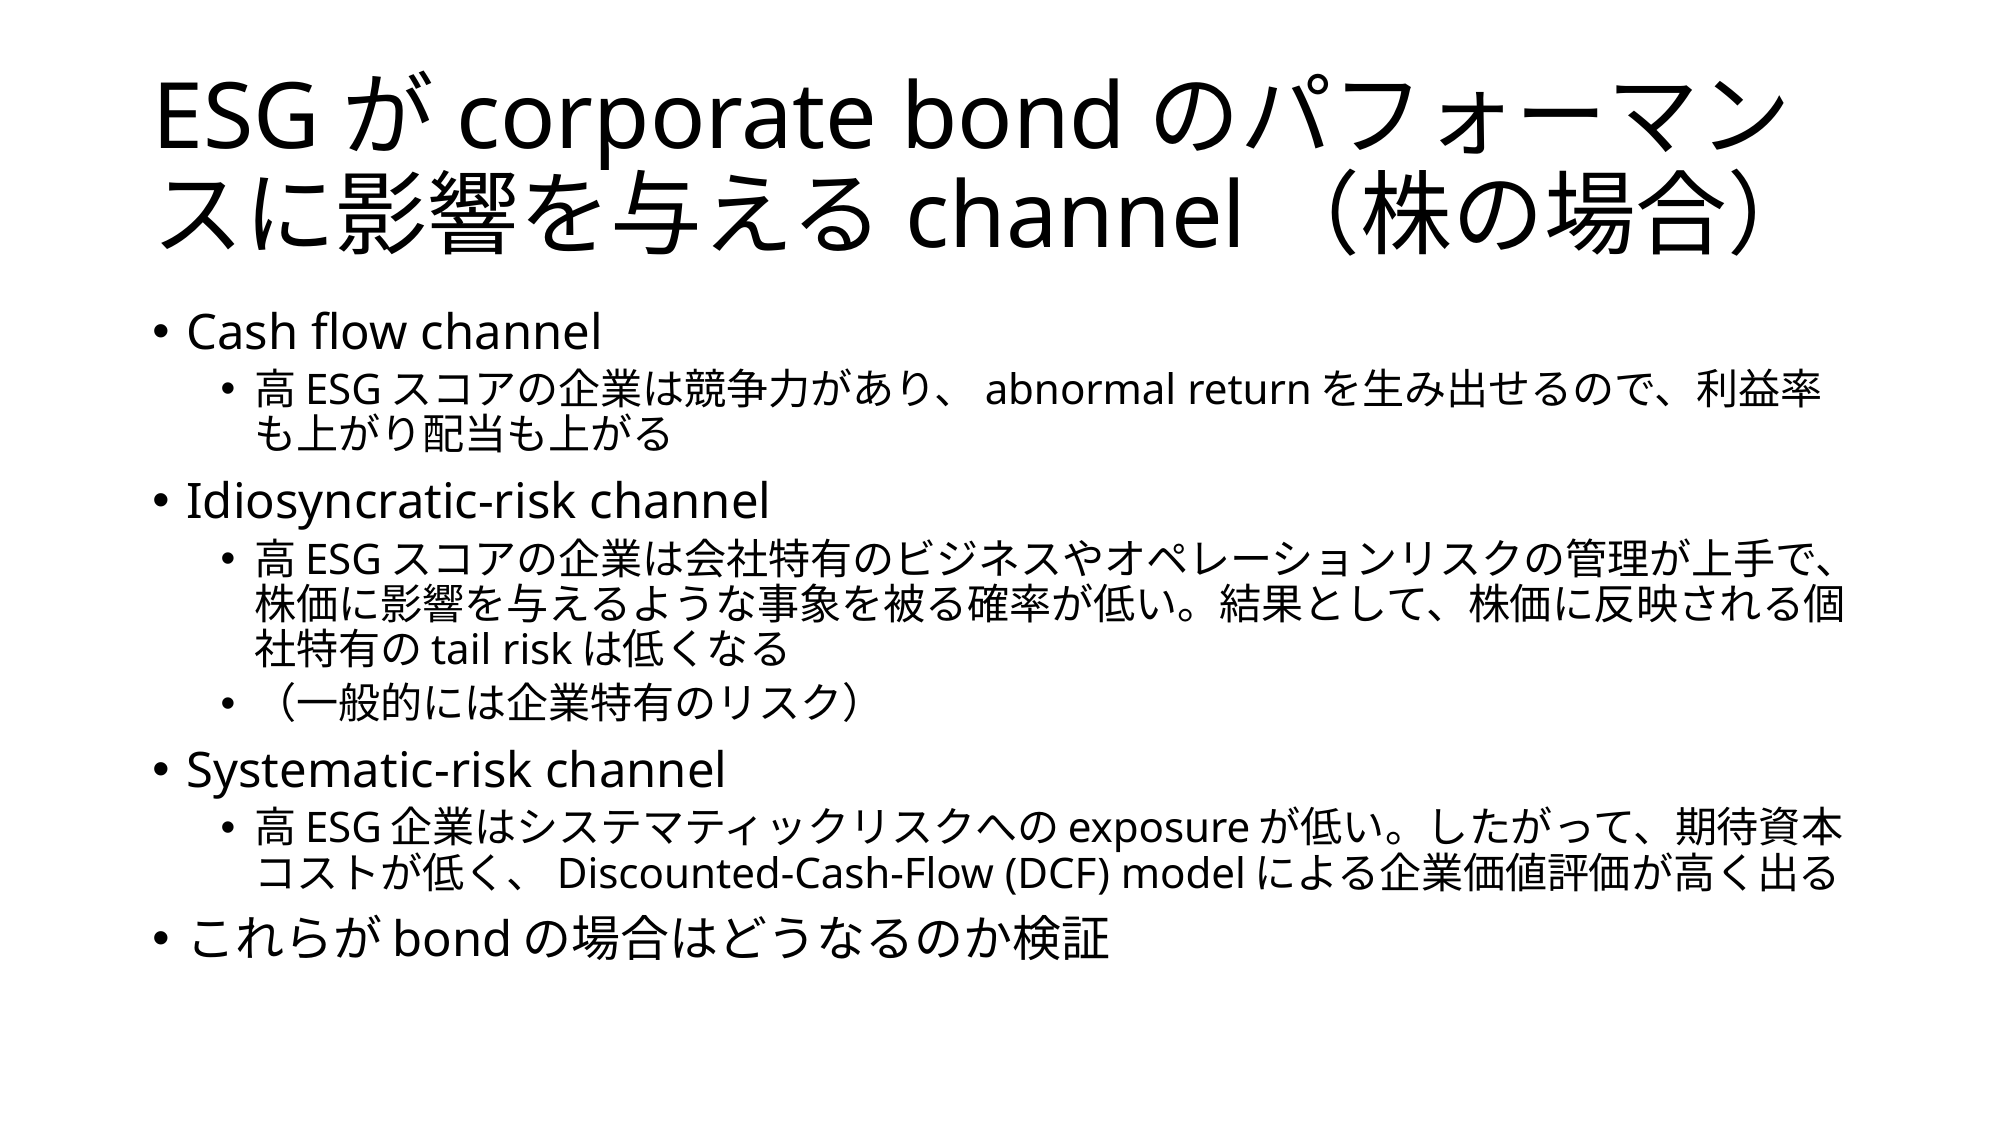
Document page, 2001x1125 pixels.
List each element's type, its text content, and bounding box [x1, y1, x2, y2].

list Cash flow channel 高ESGスコアの企業は競争力があり、abnormal returnを生み出せるので、利益率も上がり配当も上がる Idiosyncratic-risk channel 高ESGスコアの企業は会社特有のビジネスやオペレーションリスクの管理が上手で、株価に影響を与えるような事象を被る確率が低い。結果として、株価に反映される個社特有のtail riskは低くなる （一般的には企業特有のリスク） Systematic-risk channel 高ESG企業はシステマティックリスクへのexposureが低い。したがって、期待資本コストが低く、Discounted-Cash-Flow (DCF) modelによる企業価値評価が高く出る これらがbondの場合はどうなるのか検証 [137, 299, 1863, 1014]
title ESGがcorporate bondのパフォーマンスに影響を与えるchannel（株の場合） [137, 59, 1863, 278]
